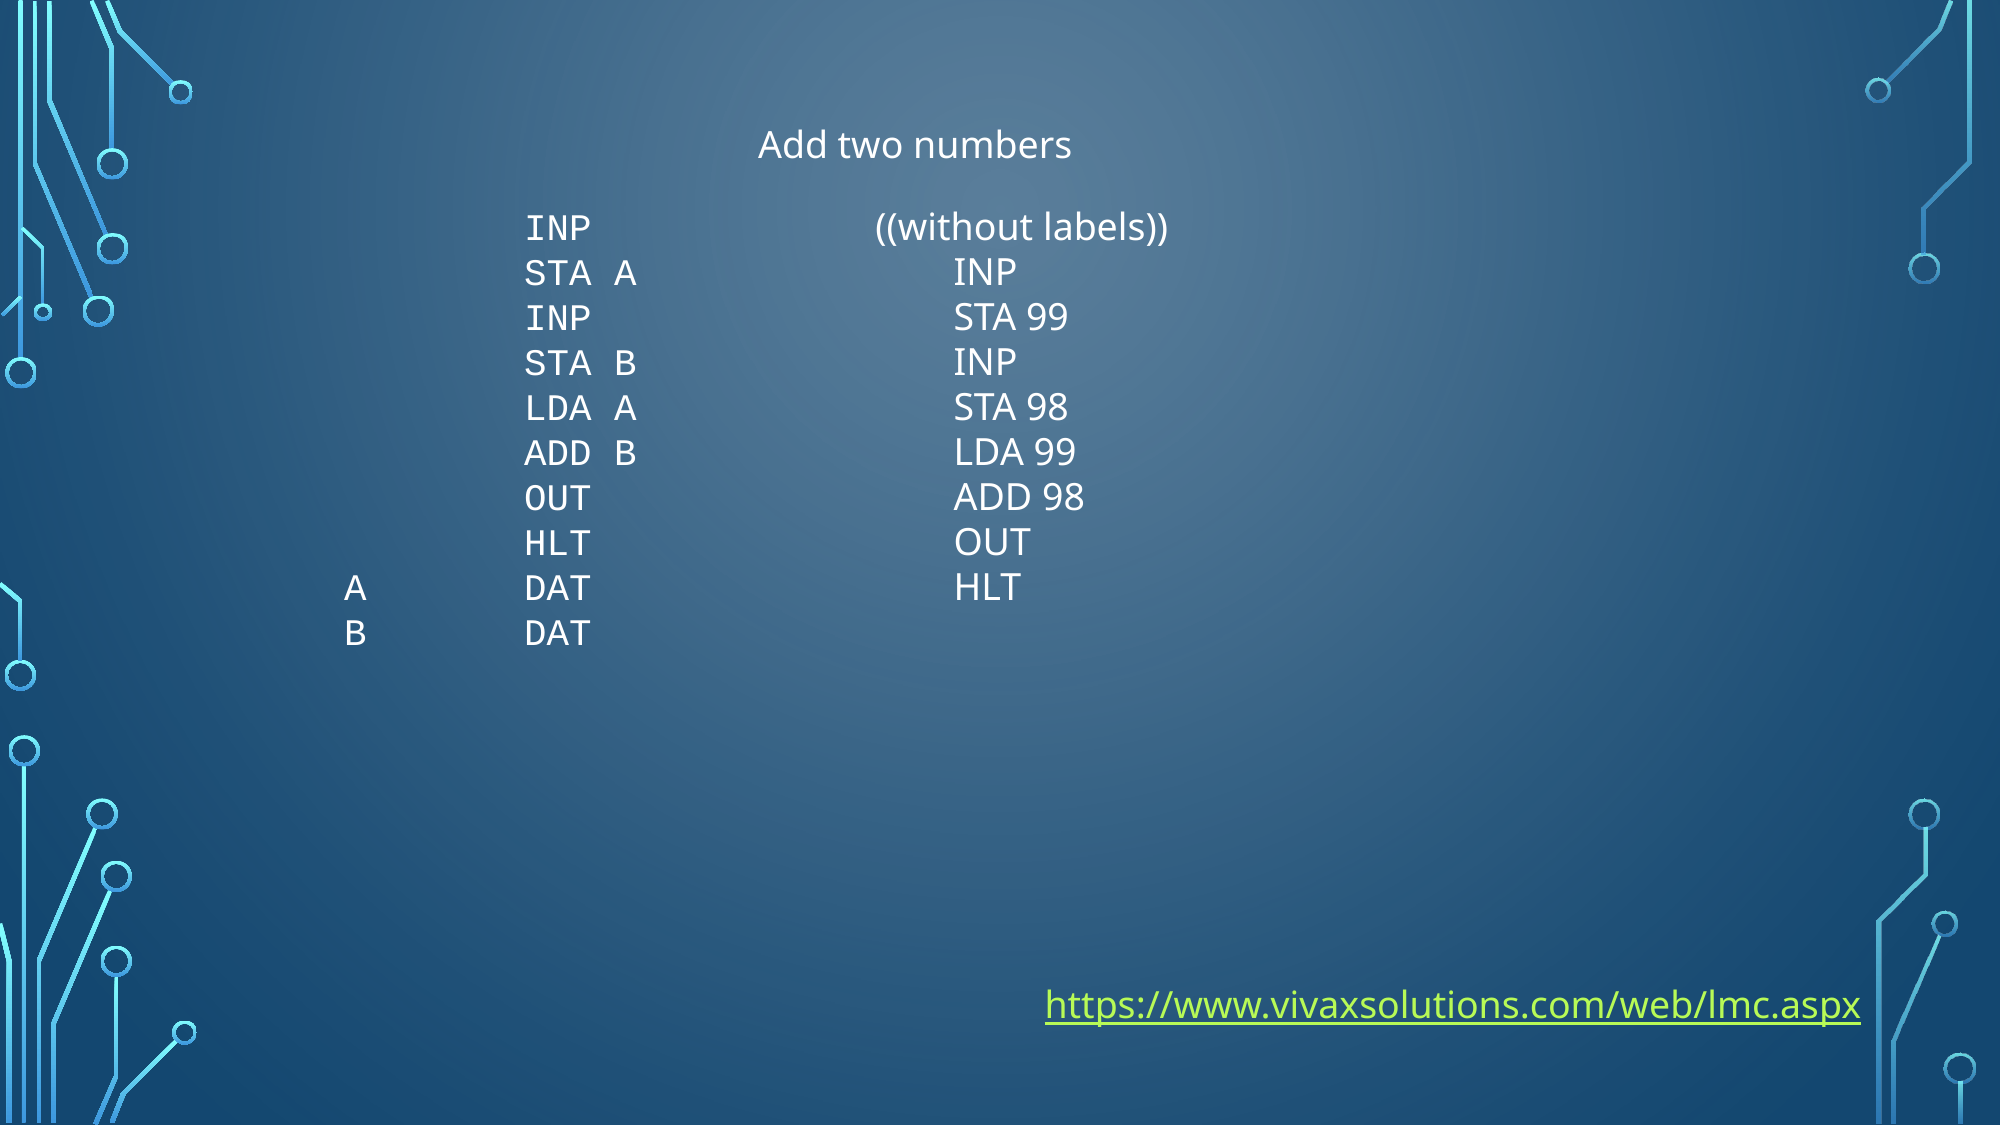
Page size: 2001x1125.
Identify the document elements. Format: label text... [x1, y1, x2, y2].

text_box ((without labels)) INP STA 99 INP STA 98 LDA 99 ADD 98 OUT HLT [860, 195, 1184, 616]
text_box INP STA A INP STA B LDA A ADD B OUT HLT A DAT B DAT [329, 195, 652, 661]
text_box https://www.vivaxsolutions.com/web/lmc.aspx [1029, 973, 1877, 1040]
text_box Add two numbers [743, 113, 1088, 174]
